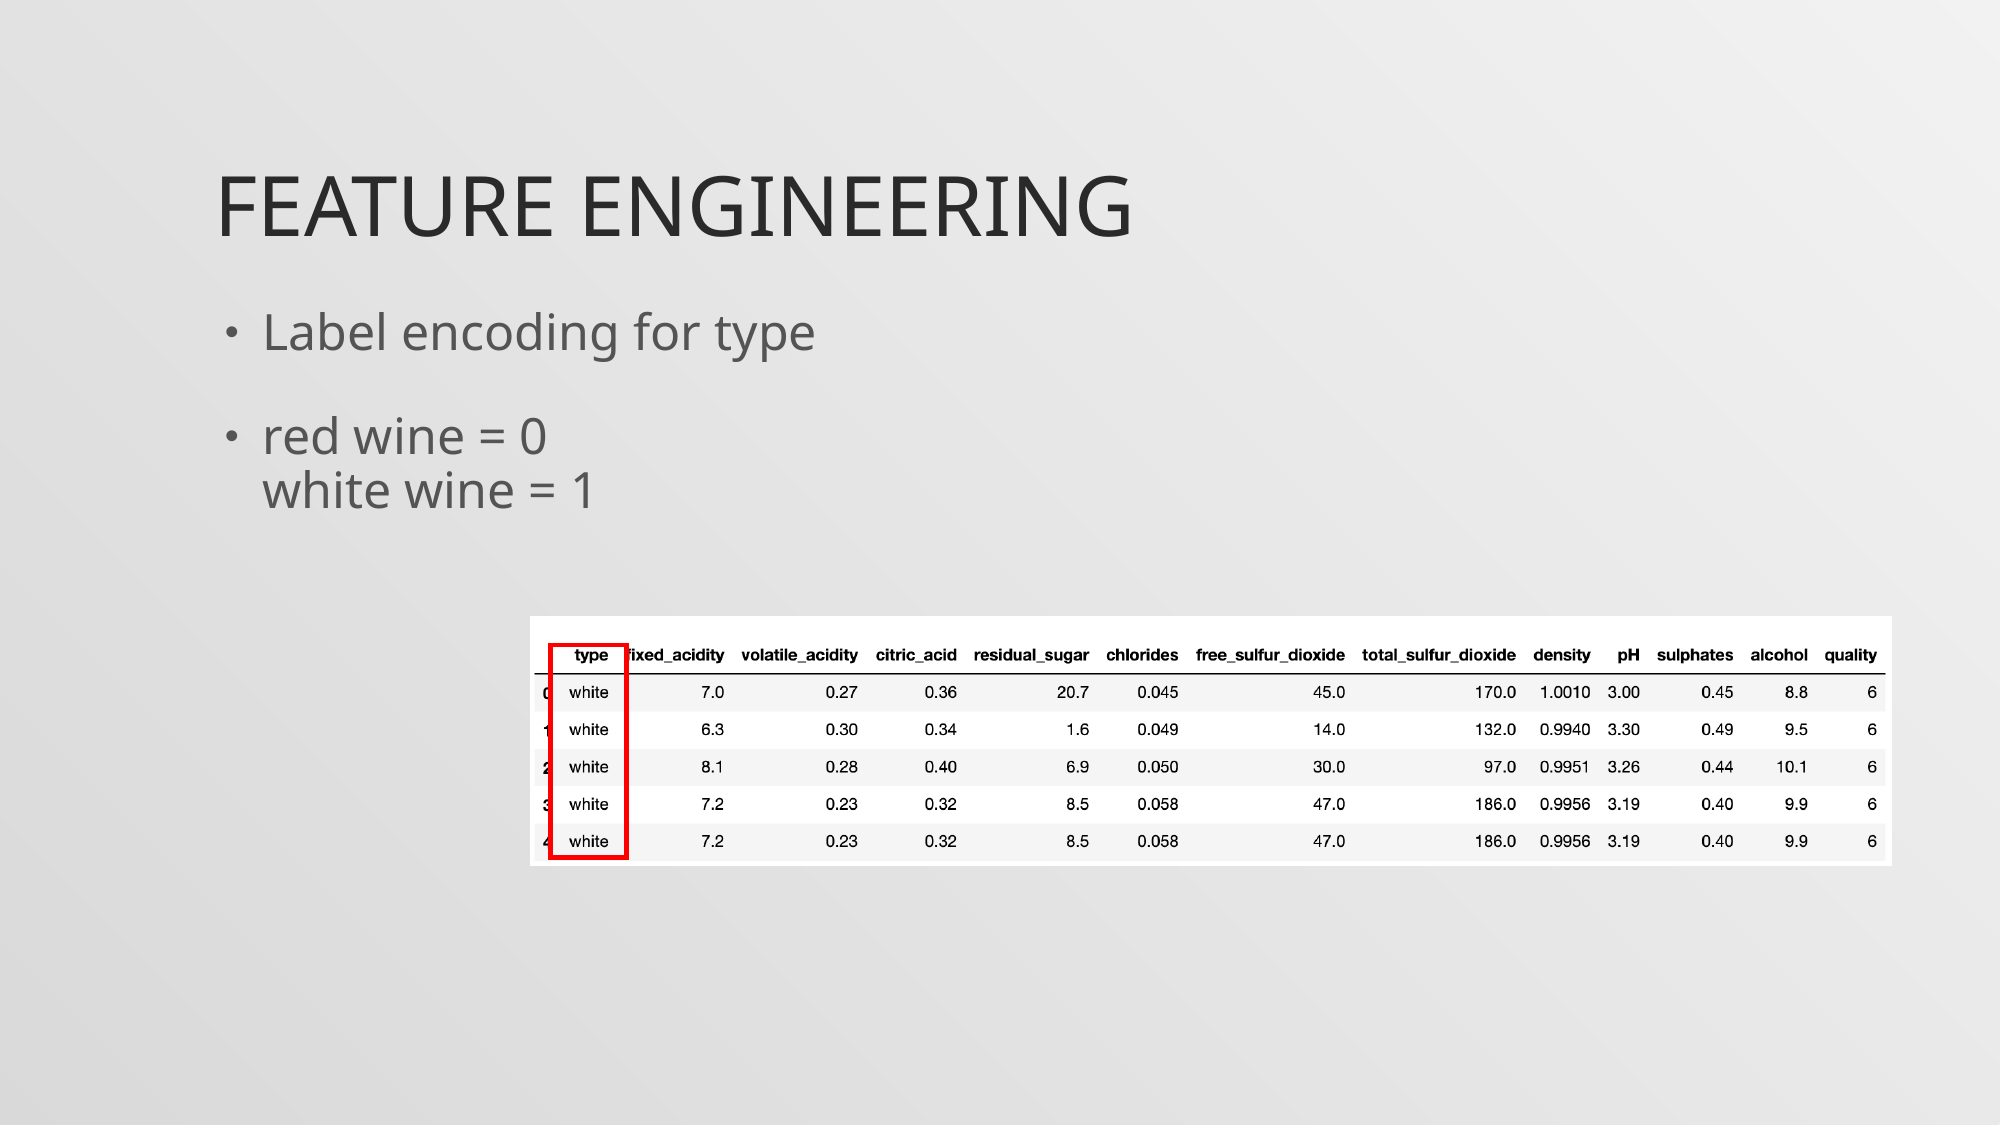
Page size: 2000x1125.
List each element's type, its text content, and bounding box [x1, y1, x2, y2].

picture [530, 616, 1892, 866]
list Label encoding for type red wine = 0 white wine = 1 [202, 299, 975, 1013]
title FEATURE ENGINEERING [199, 45, 1800, 263]
